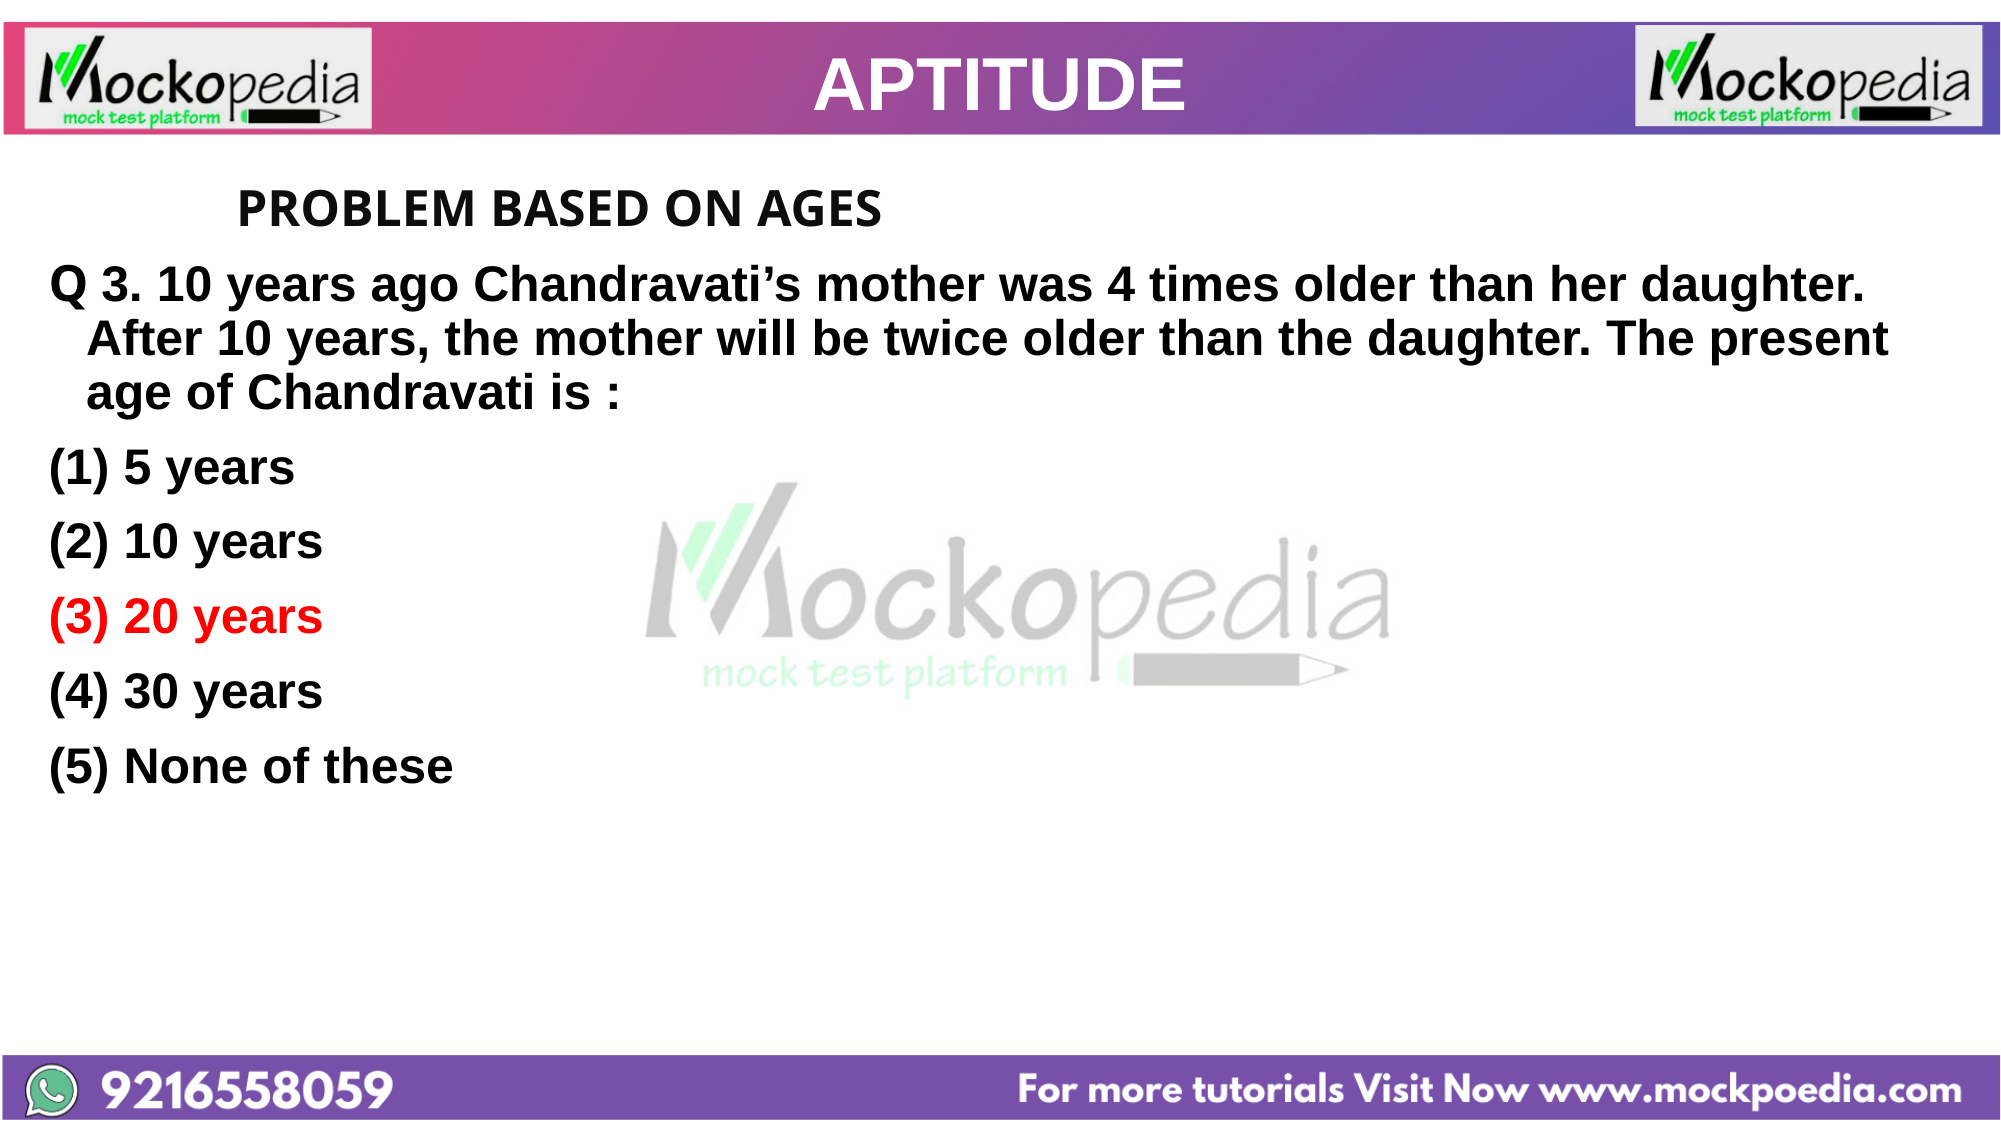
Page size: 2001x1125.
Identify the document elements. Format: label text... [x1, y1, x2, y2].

picture [0, 0, 2001, 1125]
title APTITUDE [41, 31, 1959, 142]
list PROBLEM BASED ON AGES Q 3. 10 years ago Chandravati’s mother was 4 times older than her daughter. After 10 years, the mother will be twice older than the daughter. The present age of Chandravati is : 5 years (2) 10 years (3) 20 years (4) 30 years (5) None of these [33, 175, 1959, 1053]
